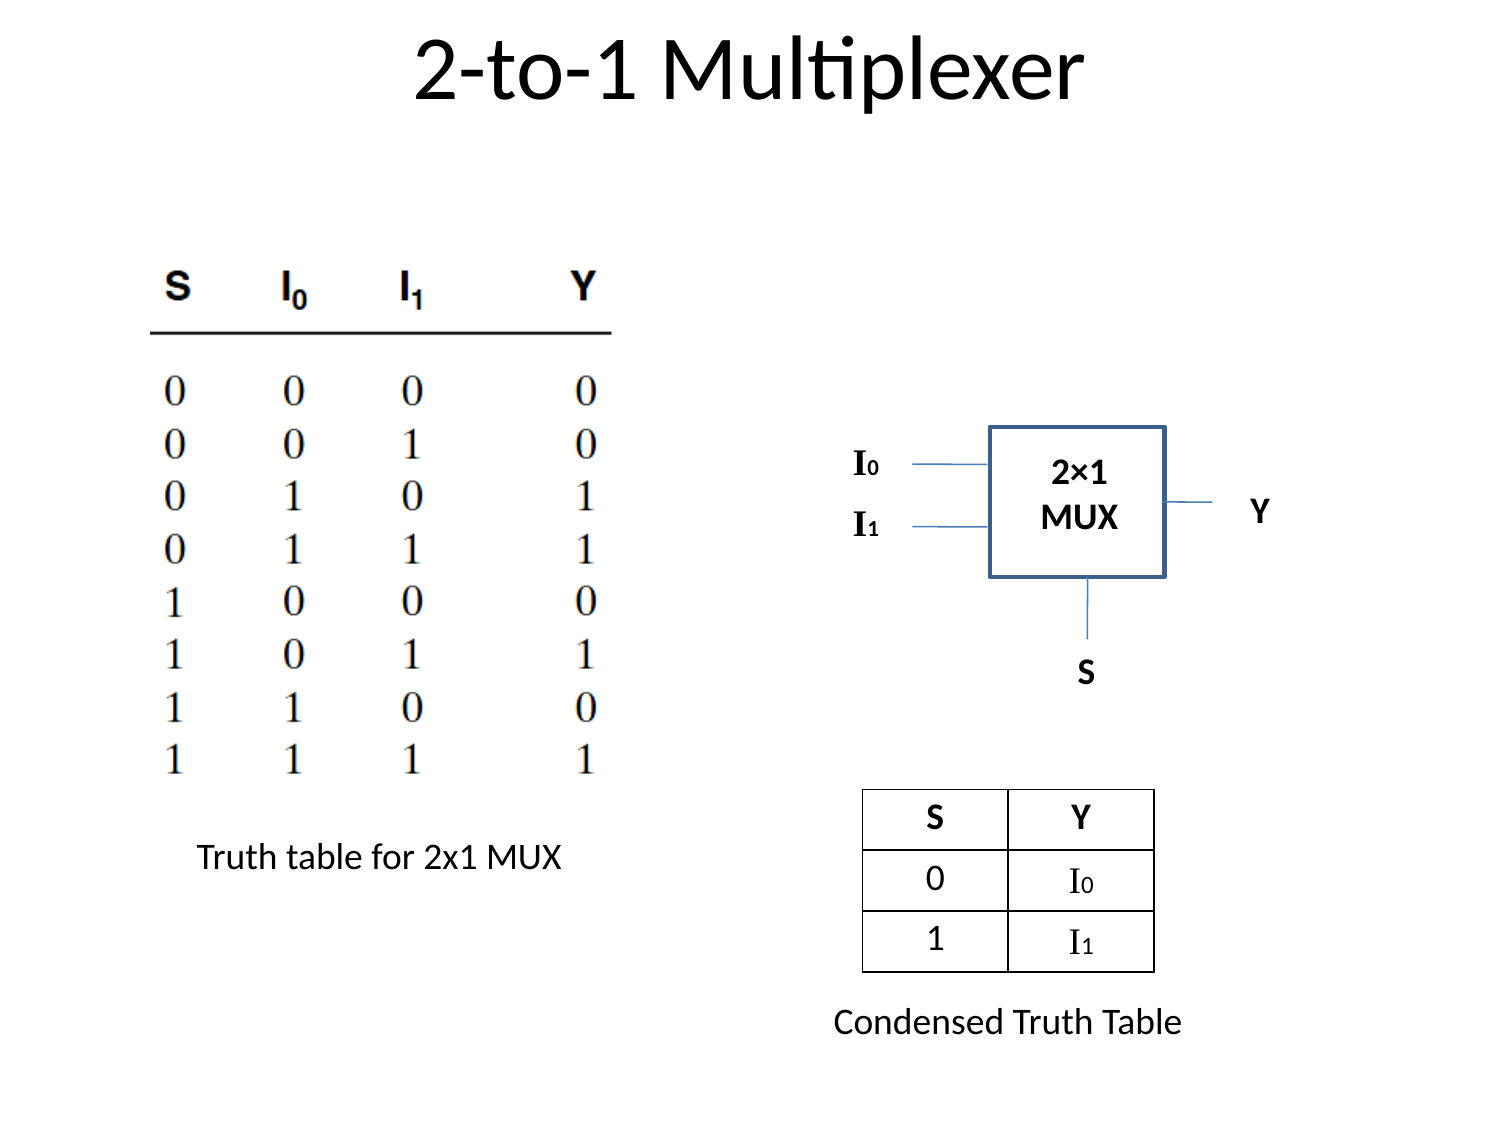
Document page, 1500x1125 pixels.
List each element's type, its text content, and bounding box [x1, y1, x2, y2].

text_box I0 [837, 430, 894, 491]
text_box 2×1 MUX [1025, 439, 1134, 545]
text_box [988, 425, 1167, 579]
table_cell I0 [1009, 851, 1153, 910]
text_box Y [1235, 478, 1285, 539]
text_box Truth table for 2x1 MUX [181, 824, 577, 885]
text_box S [1062, 639, 1111, 700]
text_box I1 [837, 491, 894, 551]
text_box Condensed Truth Table [818, 989, 1198, 1050]
title 2-to-1 Multiplexer [75, 0, 1425, 125]
table_cell I1 [1009, 912, 1153, 971]
table_cell 0 [863, 851, 1007, 910]
table_header S [863, 790, 1007, 849]
table_header Y [1009, 790, 1153, 849]
picture [149, 263, 618, 788]
table_cell 1 [863, 912, 1007, 971]
